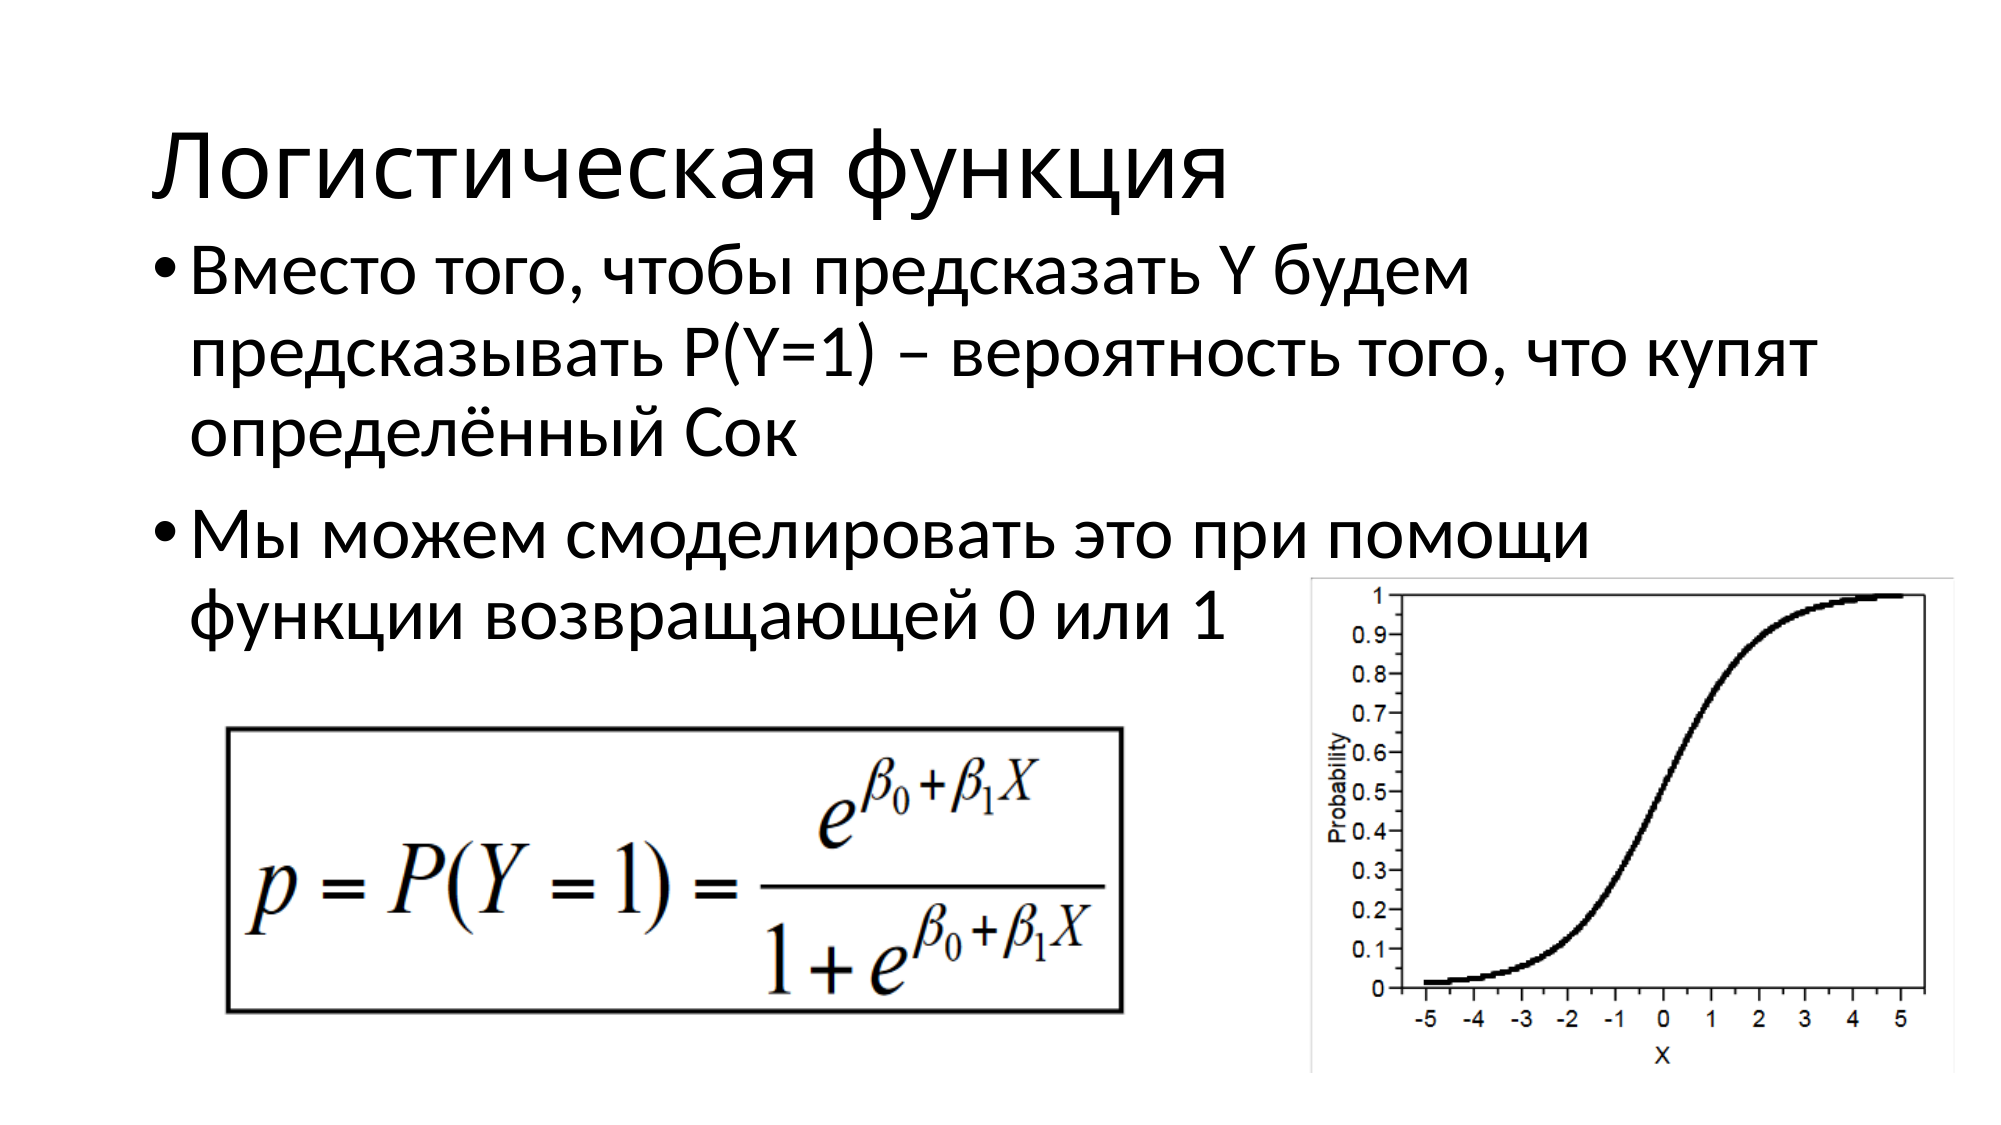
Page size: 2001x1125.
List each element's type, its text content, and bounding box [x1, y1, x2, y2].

title Логистическая функция [137, 59, 1863, 222]
list Вместо того, чтобы предсказать Y будем предсказывать P(Y=1) – вероятность того, что купят определённый Сок Мы можем смоделировать это при помощи функции возвращающей 0 или 1 [137, 222, 1863, 1029]
picture [1302, 562, 1968, 1073]
picture [206, 692, 1141, 1029]
